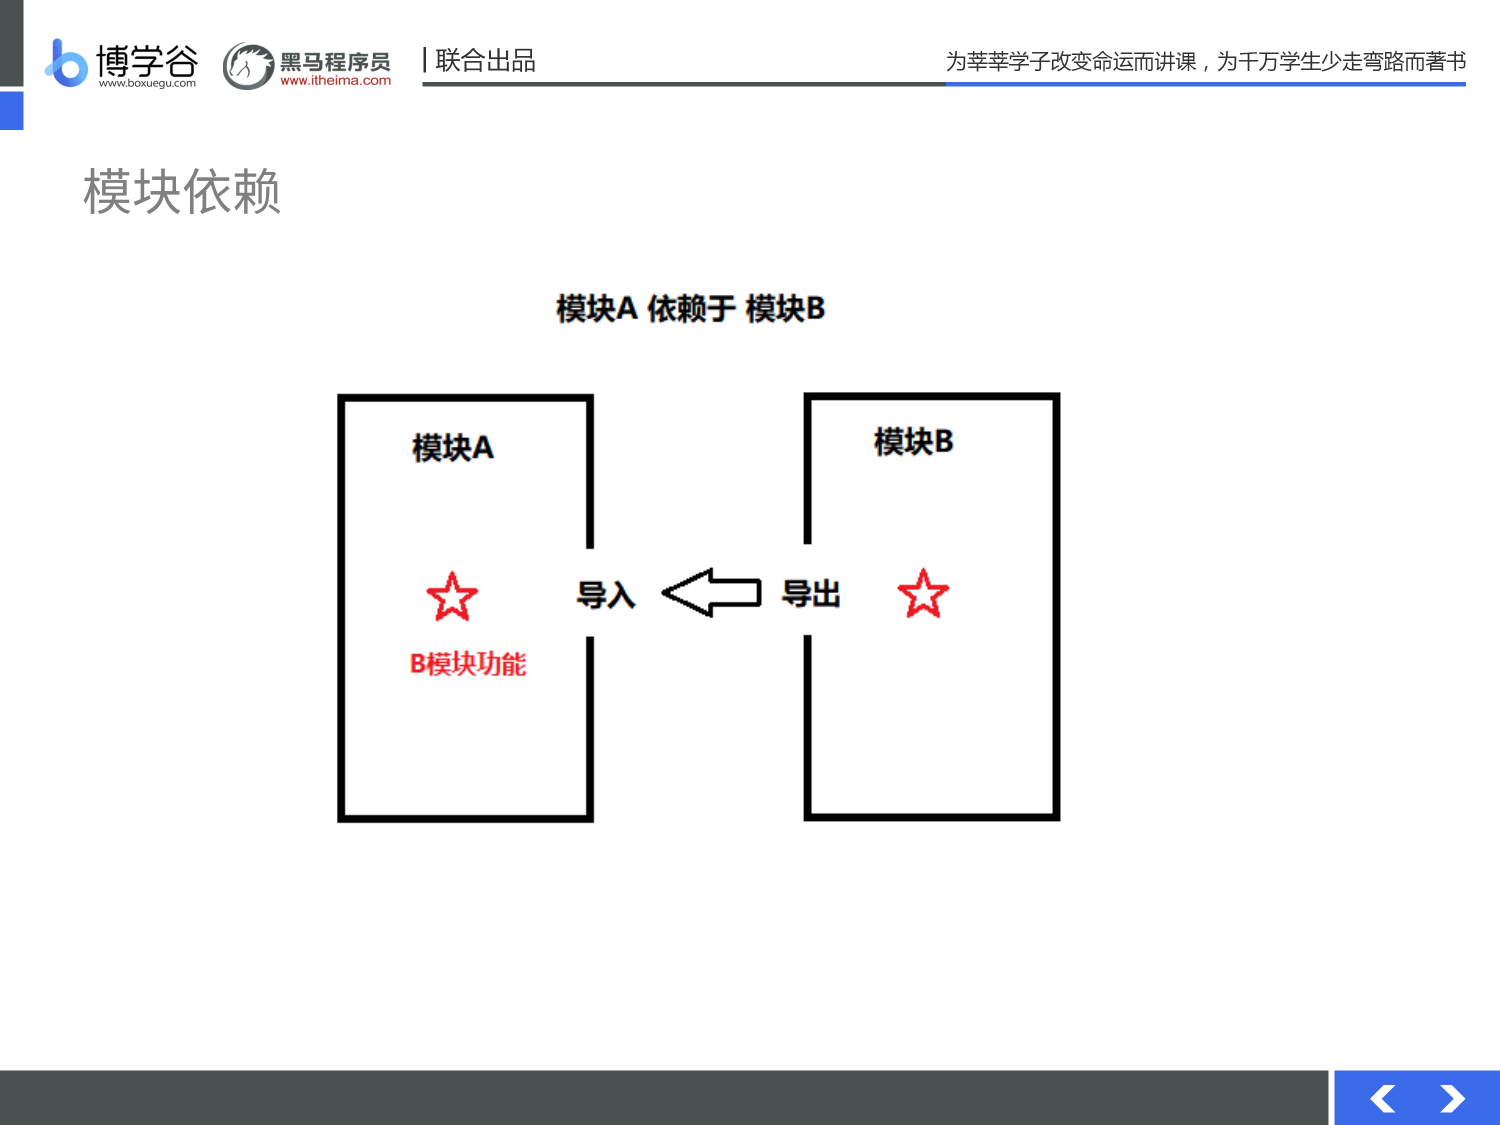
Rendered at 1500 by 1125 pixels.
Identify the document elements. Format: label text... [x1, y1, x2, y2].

picture [0, 0, 1500, 1125]
title 模块依赖 [74, 127, 1426, 254]
